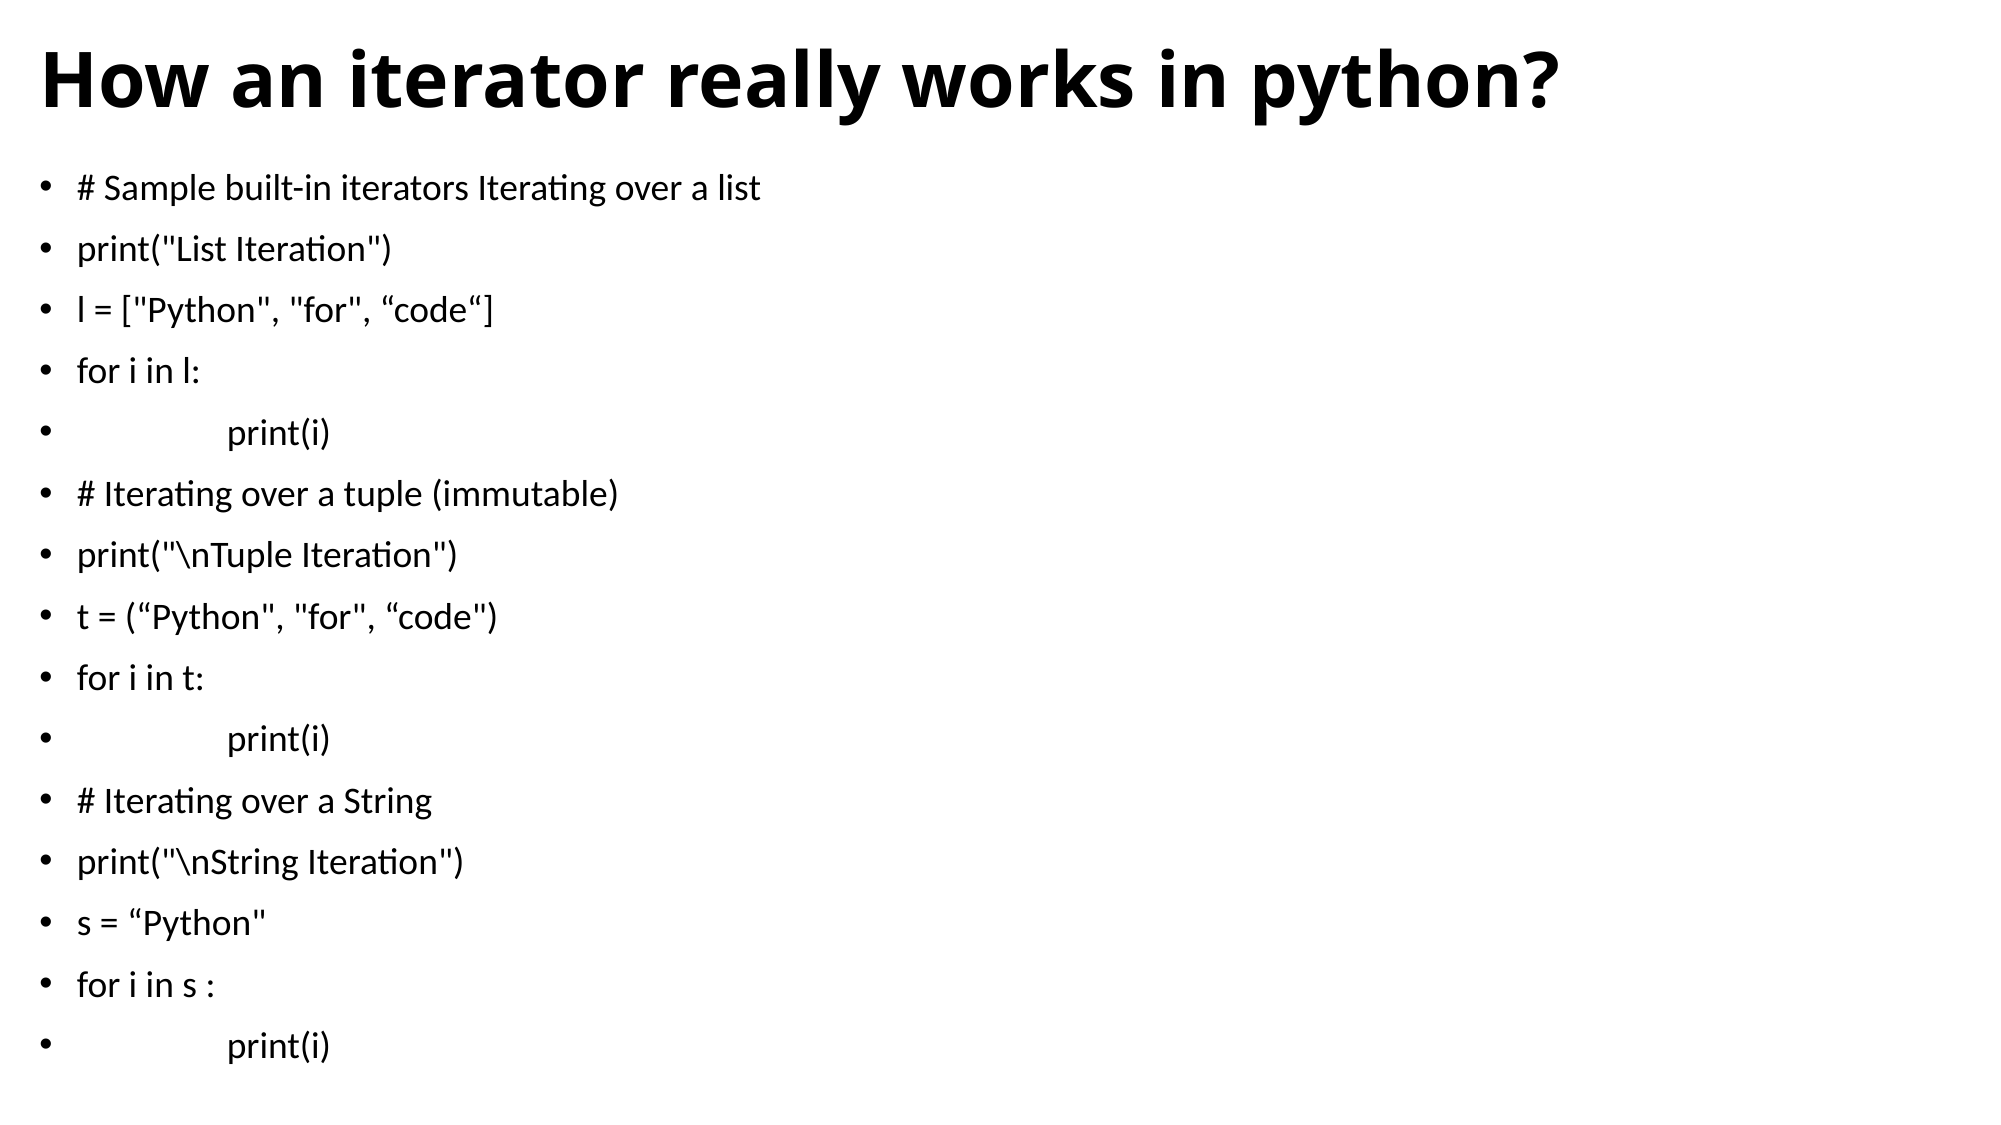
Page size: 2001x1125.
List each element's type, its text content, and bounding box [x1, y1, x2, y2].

list # Sample built-in iterators Iterating over a list print("List Iteration") l = ["Python", "for", “code“] for i in l: print(i) # Iterating over a tuple (immutable) print("\nTuple Iteration") t = (“Python", "for", “code") for i in t: print(i) # Iterating over a String print("\nString Iteration") s = “Python" for i in s : print(i) [24, 160, 1976, 1092]
title How an iterator really works in python? [24, 33, 1976, 133]
